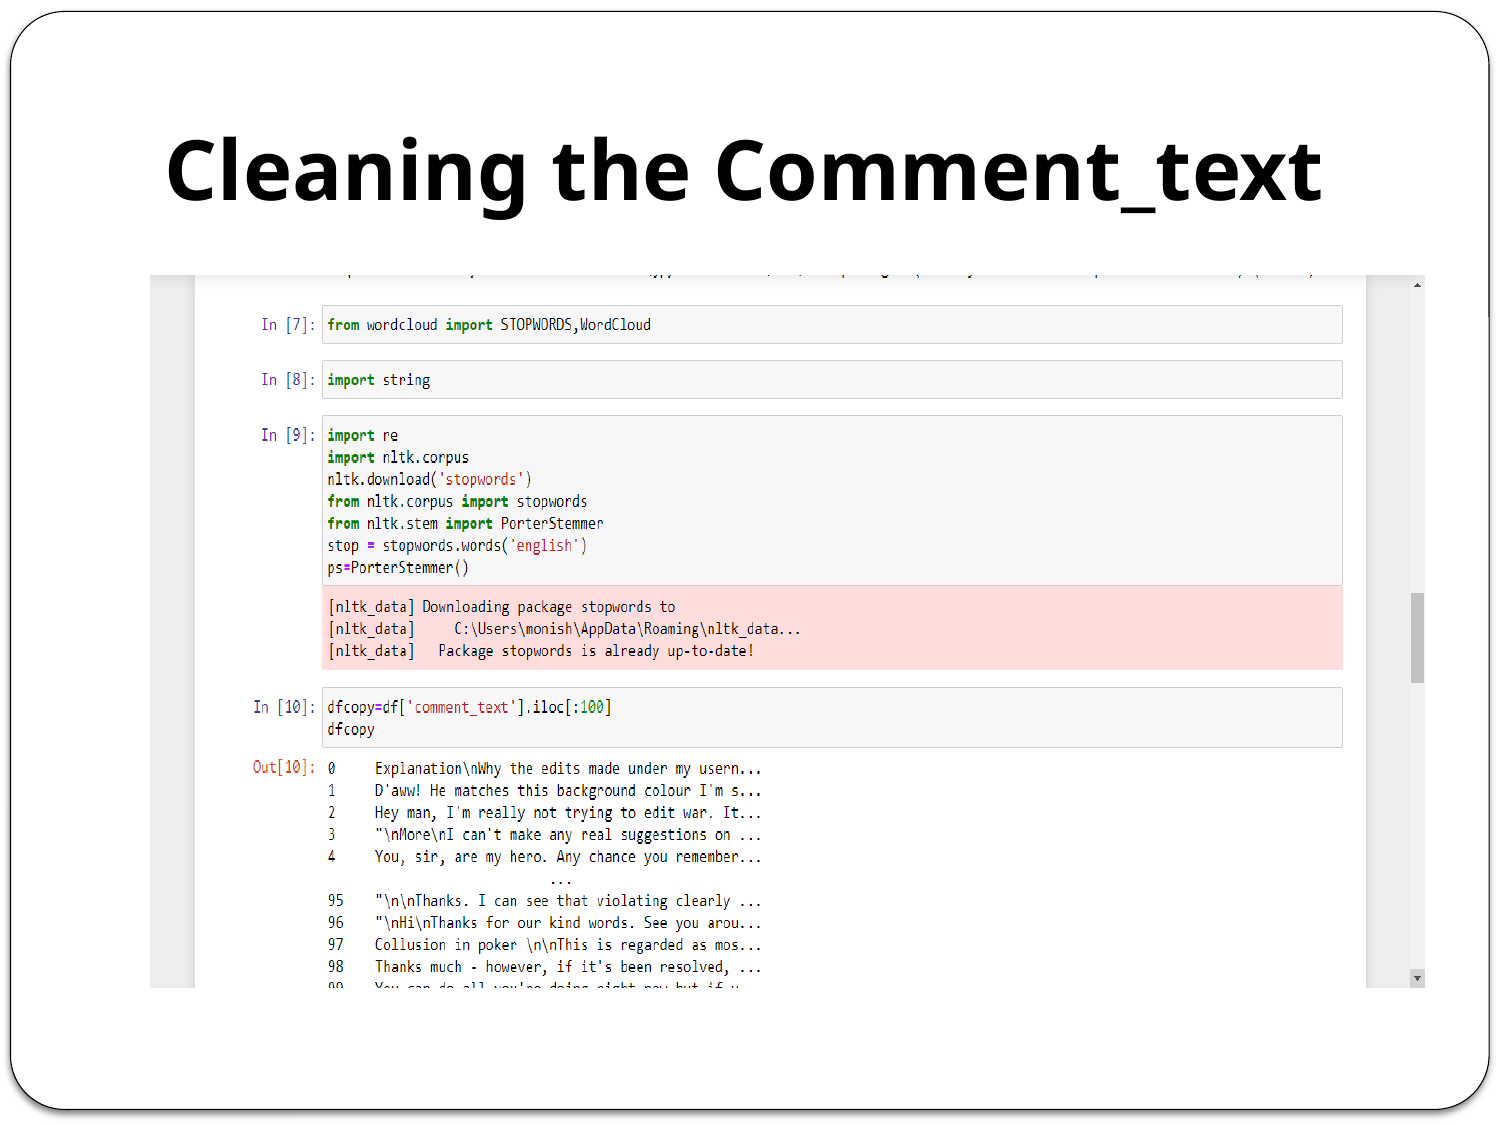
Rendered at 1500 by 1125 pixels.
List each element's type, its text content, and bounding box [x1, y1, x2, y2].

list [149, 274, 1426, 988]
title Cleaning the Comment_text [150, 45, 1425, 233]
